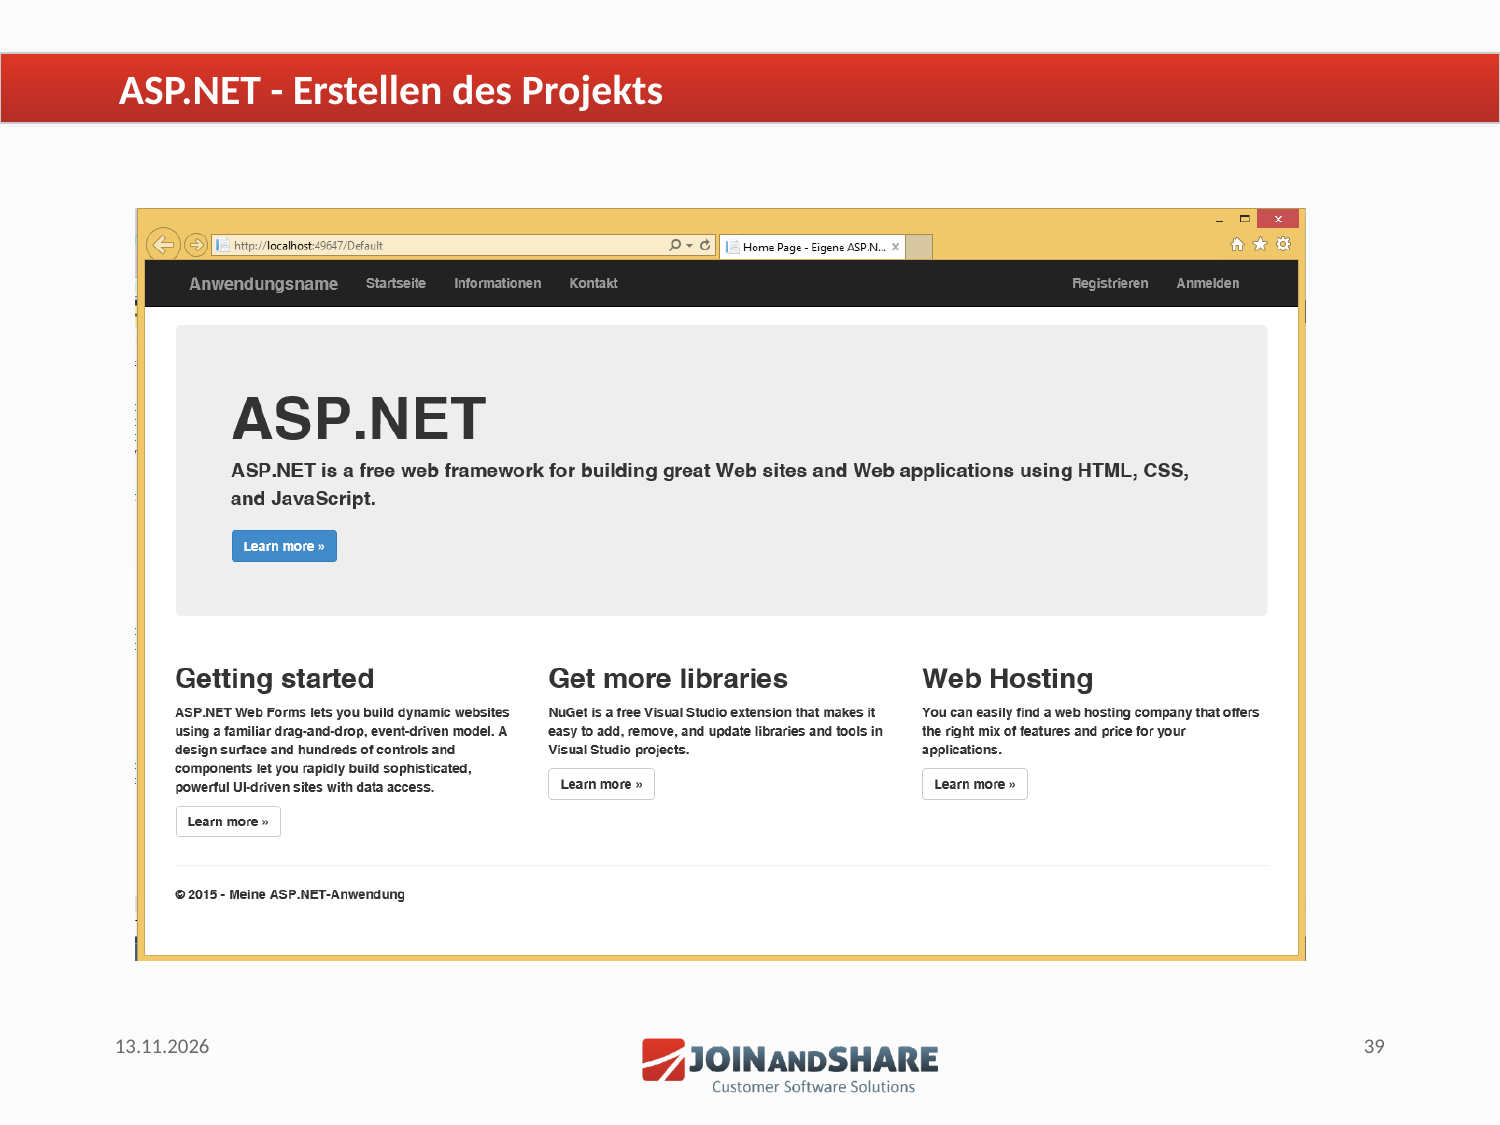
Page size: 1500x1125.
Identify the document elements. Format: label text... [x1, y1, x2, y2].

slide_number 39 [1237, 1024, 1401, 1101]
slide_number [99, 1024, 401, 1101]
picture [135, 207, 1306, 961]
picture [624, 1037, 938, 1096]
title ASP.NET - Erstellen des Projekts [94, 53, 1413, 124]
